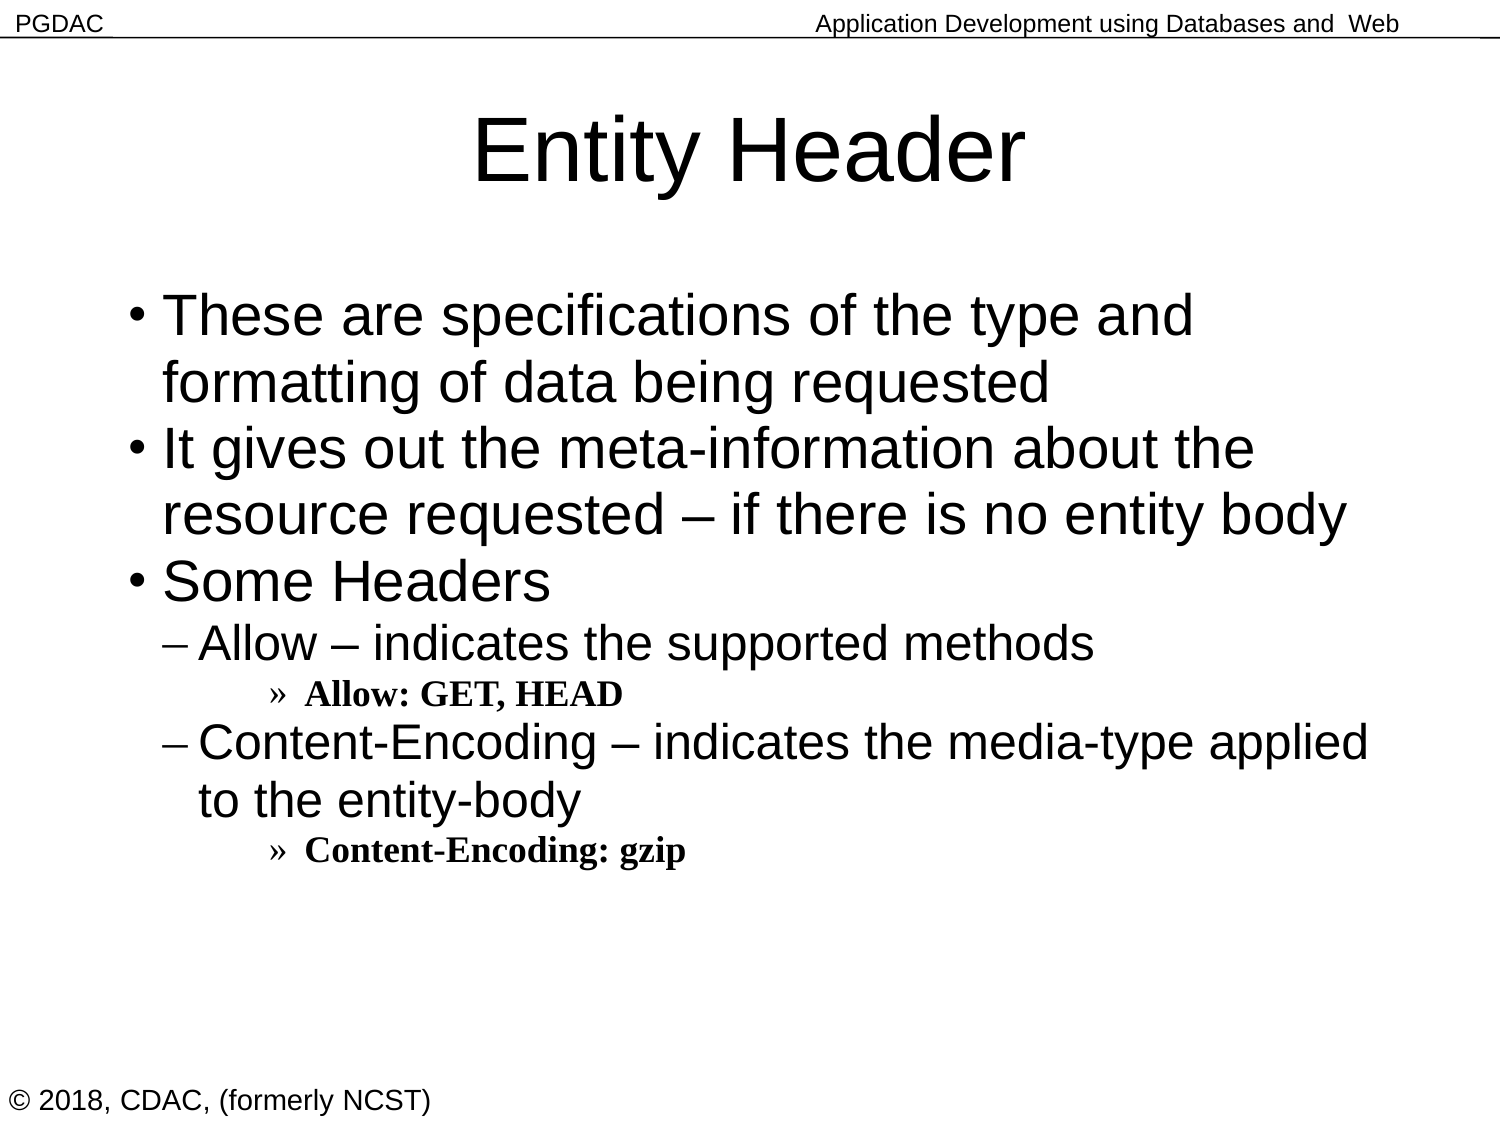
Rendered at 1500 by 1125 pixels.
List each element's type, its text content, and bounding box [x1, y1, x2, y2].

text_box These are specifications of the type and formatting of data being requested It gives out the meta-information about the resource requested – if there is no entity body Some Headers Allow – indicates the supported methods Allow: GET, HEAD Content-Encoding – indicates the media-type applied to the entity-body Content-Encoding: gzip [112, 274, 1388, 1000]
text_box Entity Header [112, 74, 1388, 225]
